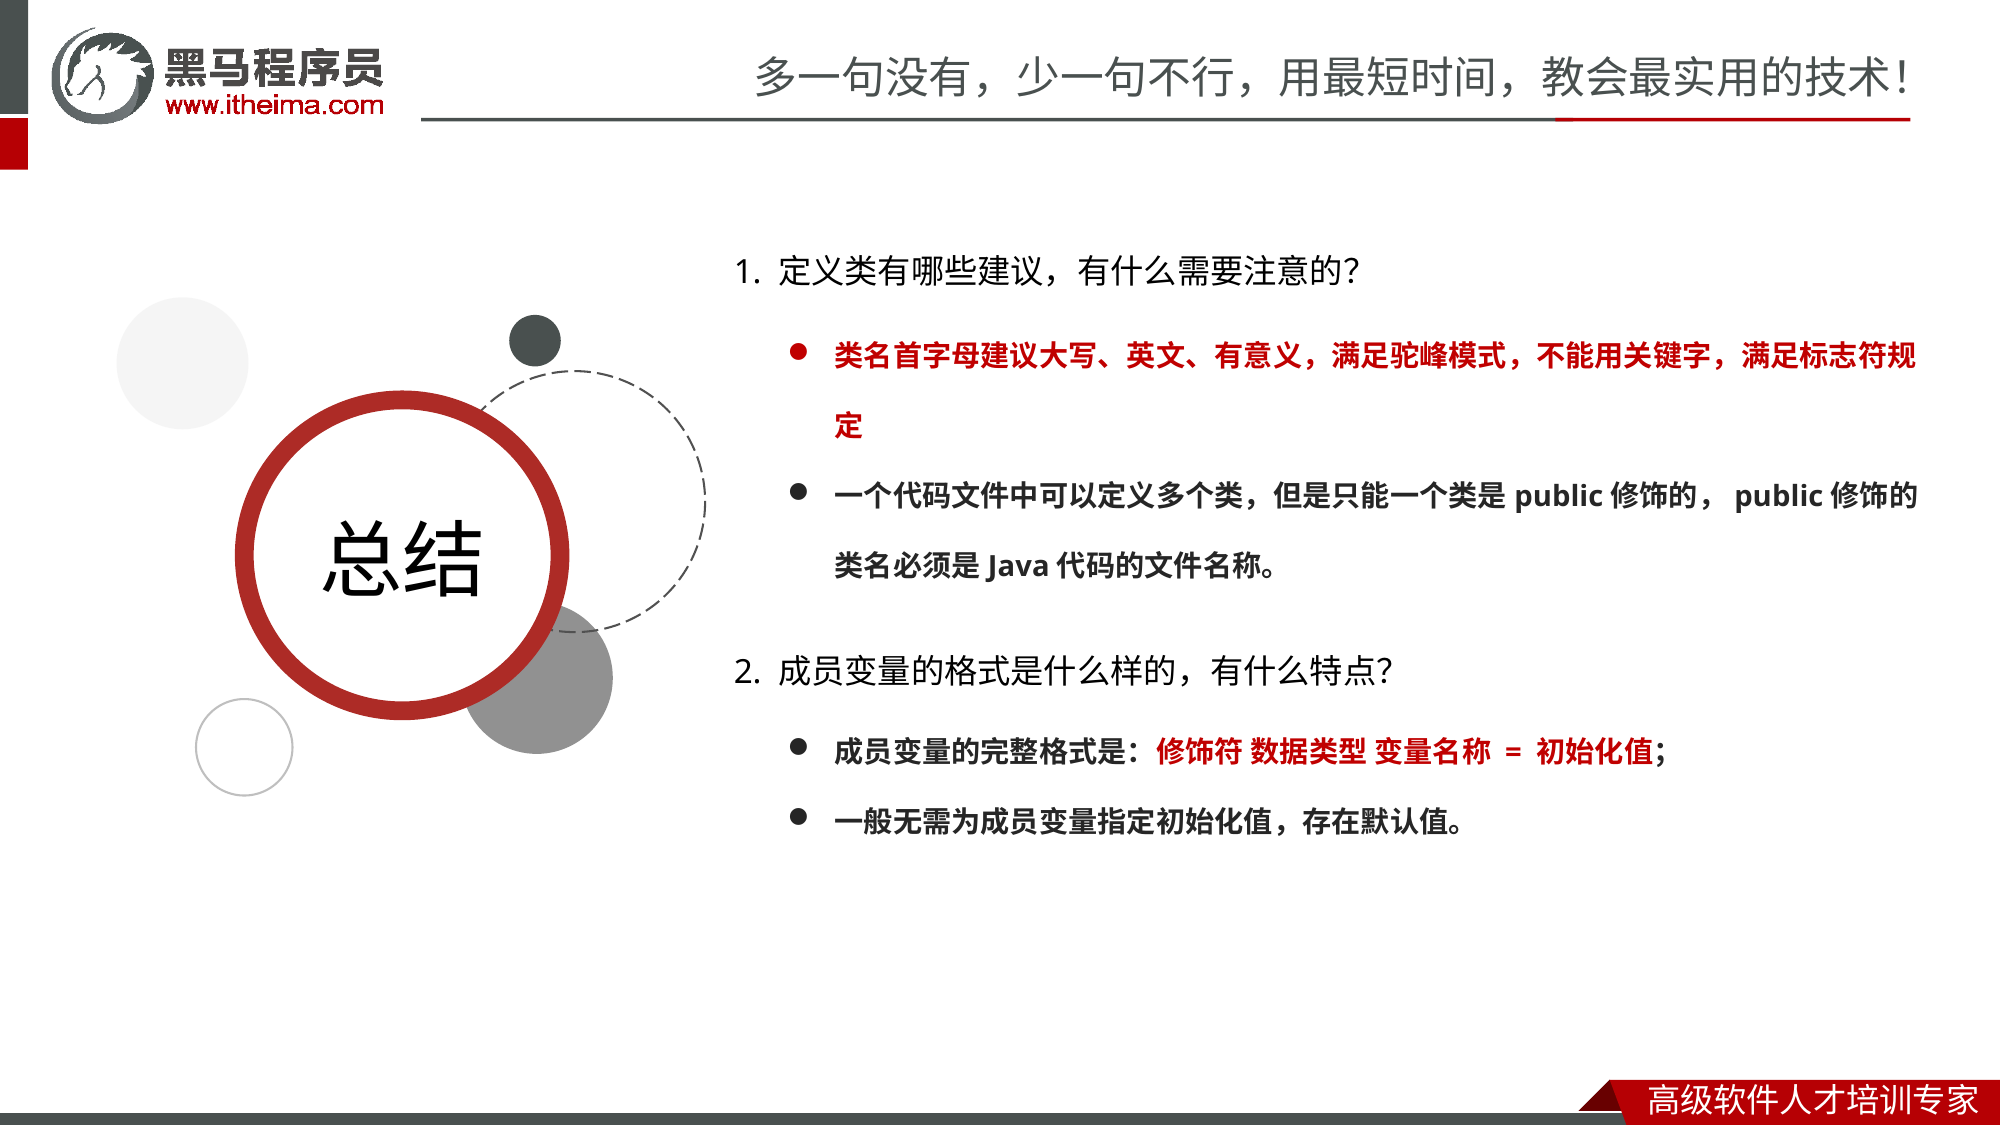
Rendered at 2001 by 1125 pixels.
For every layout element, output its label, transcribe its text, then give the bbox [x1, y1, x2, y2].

text_box 成员变量的完整格式是：修饰符 数据类型 变量名称 = 初始化值； 一般无需为成员变量指定初始化值，存在默认值。 [772, 656, 1724, 846]
text_box 1. 定义类有哪些建议，有什么需要注意的？ 2. 成员变量的格式是什么样的，有什么特点？ [718, 163, 1937, 857]
text_box 类名首字母建议大写、英文、有意义，满足驼峰模式，不能用关键字，满足标志符规定 一个代码文件中可以定义多个类，但是只能一个类是public修饰的，public修饰的类名必须是Java代码的文件名称。 [772, 260, 1955, 590]
picture [50, 26, 384, 125]
